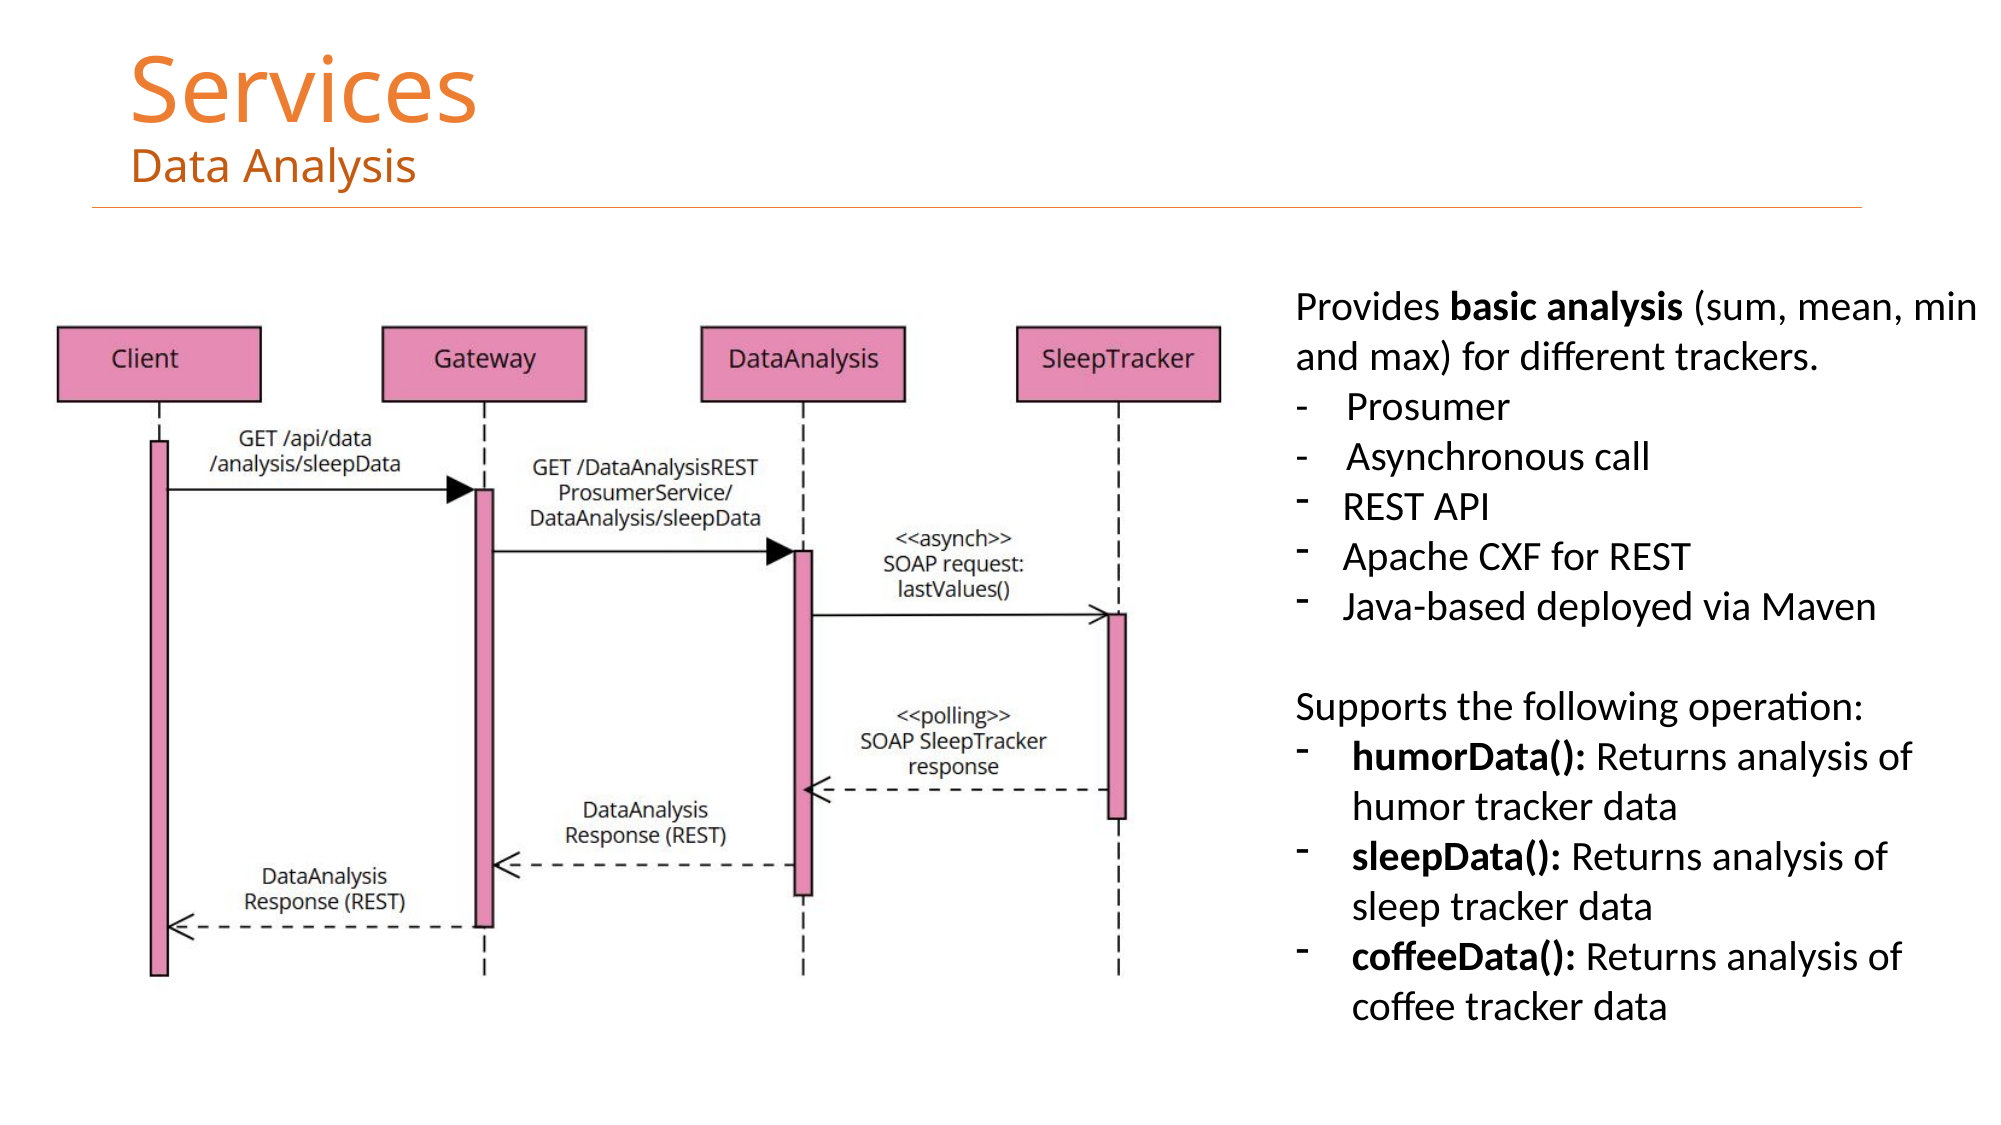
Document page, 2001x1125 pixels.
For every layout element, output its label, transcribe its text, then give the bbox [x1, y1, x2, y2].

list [34, 293, 1243, 1007]
text_box Services Data Analysis [114, 28, 1840, 207]
text_box Provides basic analysis (sum, mean, min and max) for different trackers. - Prosumer - Asynchronous call REST API Apache CXF for REST Java-based deployed via Maven Supports the following operation: humorData(): Returns analysis of humor tracker data sleepData(): Returns analysis of sleep tracker data coffeeData(): Returns analysis of coffee tracker data [1280, 271, 2000, 1037]
